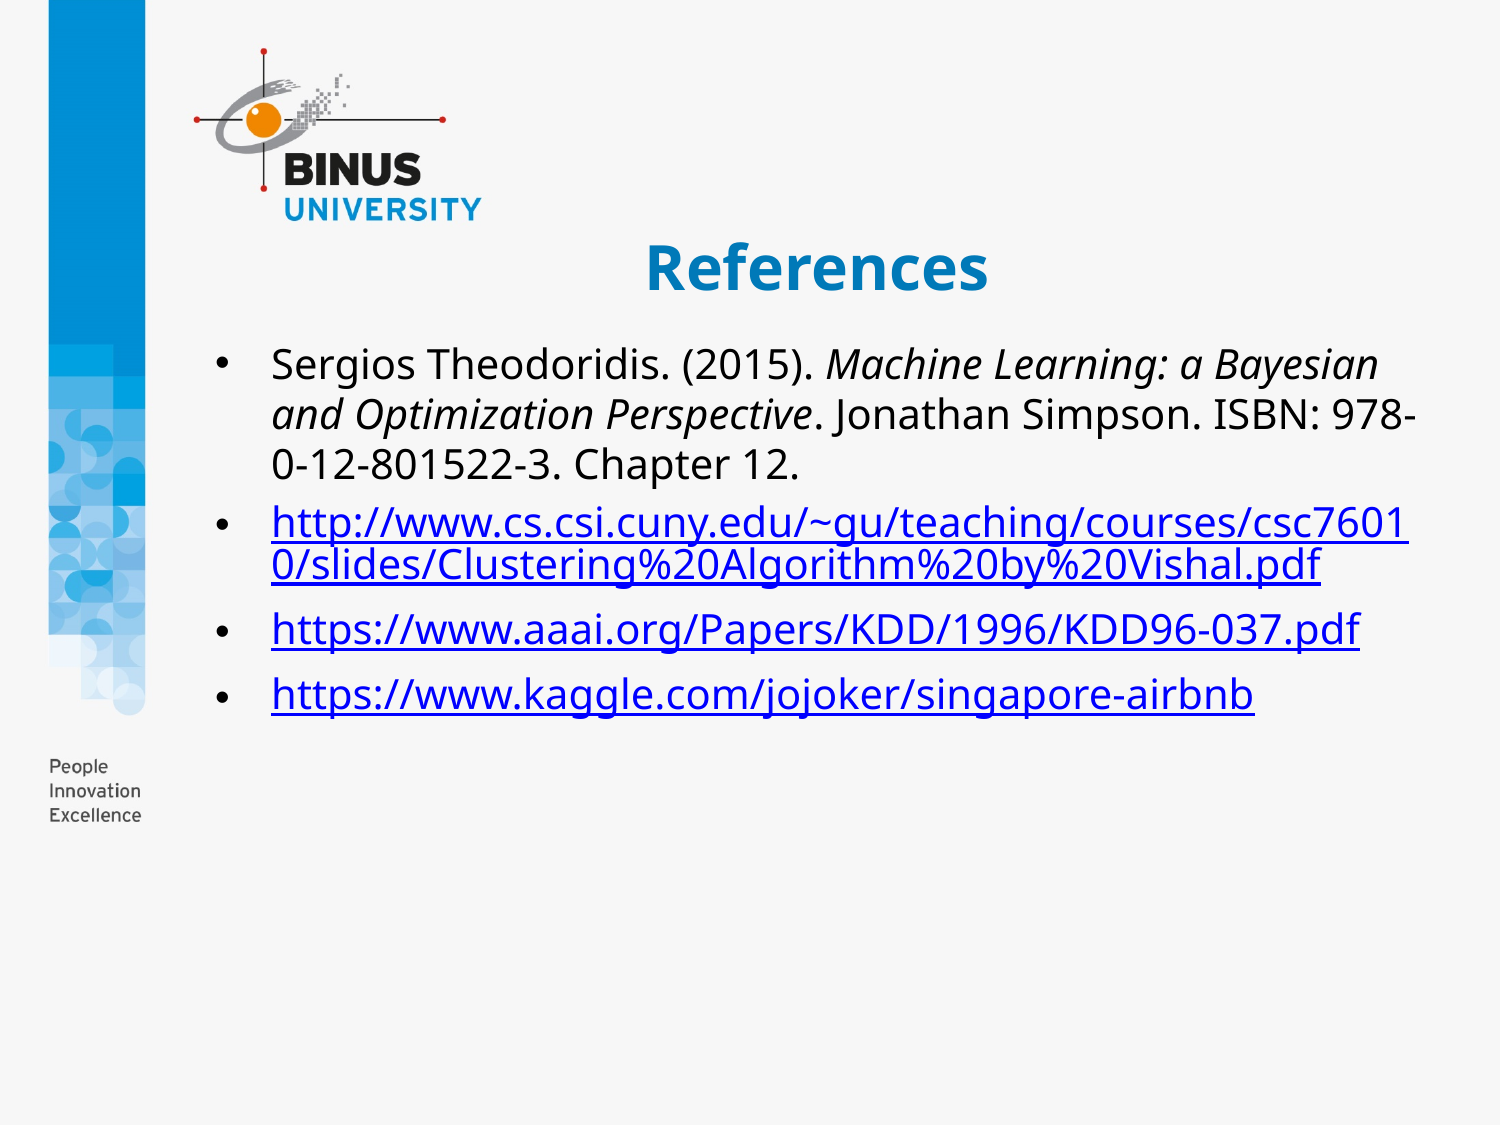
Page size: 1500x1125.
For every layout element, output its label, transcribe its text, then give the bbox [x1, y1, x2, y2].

picture [0, 0, 1500, 845]
list Sergios Theodoridis. (2015). Machine Learning: a Bayesian and Optimization Perspective. Jonathan Simpson. ISBN: 978-0-12-801522-3. Chapter 12. http://www.cs.csi.cuny.edu/~gu/teaching/courses/csc76010/slides/Clustering%20Algorithm%20by%20Vishal.pdf https://www.aaai.org/Papers/KDD/1996/KDD96-037.pdf https://www.kaggle.com/jojoker/singapore-airbnb [200, 329, 1436, 1062]
title References [200, 200, 1435, 329]
